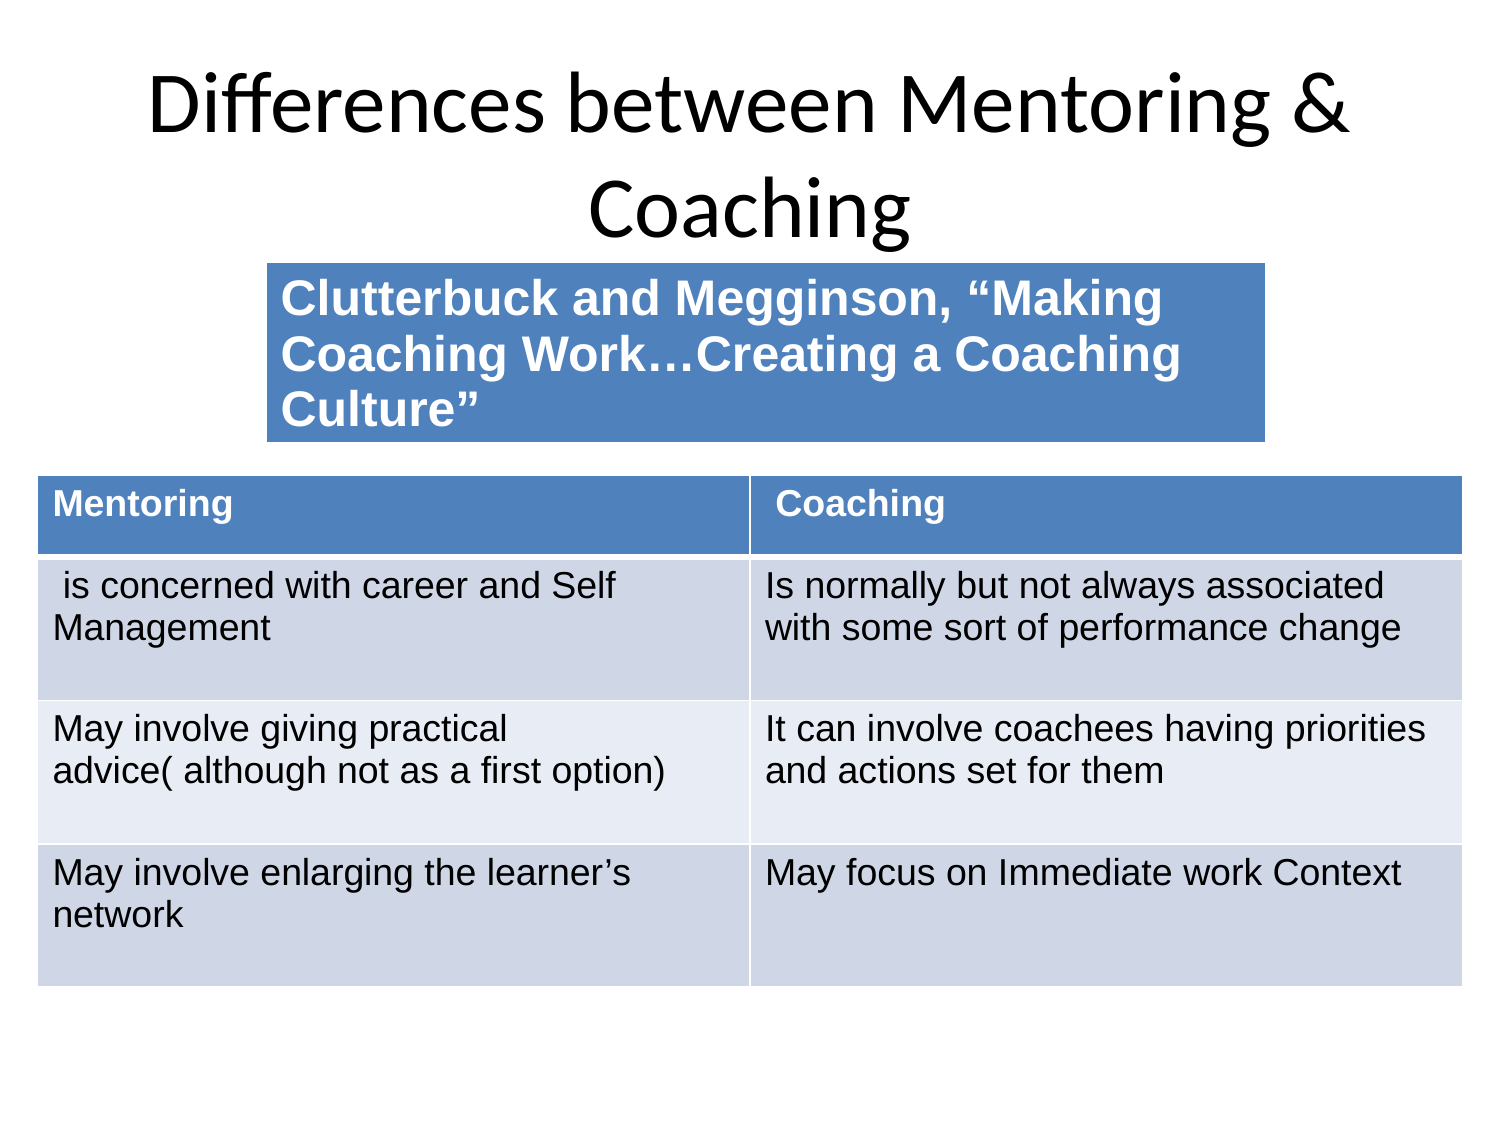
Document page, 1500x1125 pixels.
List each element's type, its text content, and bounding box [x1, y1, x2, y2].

table_cell May involve enlarging the learner’s network [38, 845, 749, 986]
table_cell May involve giving practical advice( although not as a first option) [38, 701, 749, 843]
table_cell Is normally but not always associated with some sort of performance change [751, 560, 1462, 700]
table_header Clutterbuck and Megginson, “Making Coaching Work…Creating a Coaching Culture” [267, 263, 1265, 442]
table_cell is concerned with career and Self Management [38, 560, 749, 700]
table_cell It can involve coachees having priorities and actions set for them [751, 701, 1462, 843]
title Differences between Mentoring & Coaching [0, 37, 1500, 263]
table_header Coaching [751, 476, 1462, 554]
table_header Mentoring [38, 476, 749, 554]
table_cell May focus on Immediate work Context [751, 845, 1462, 986]
